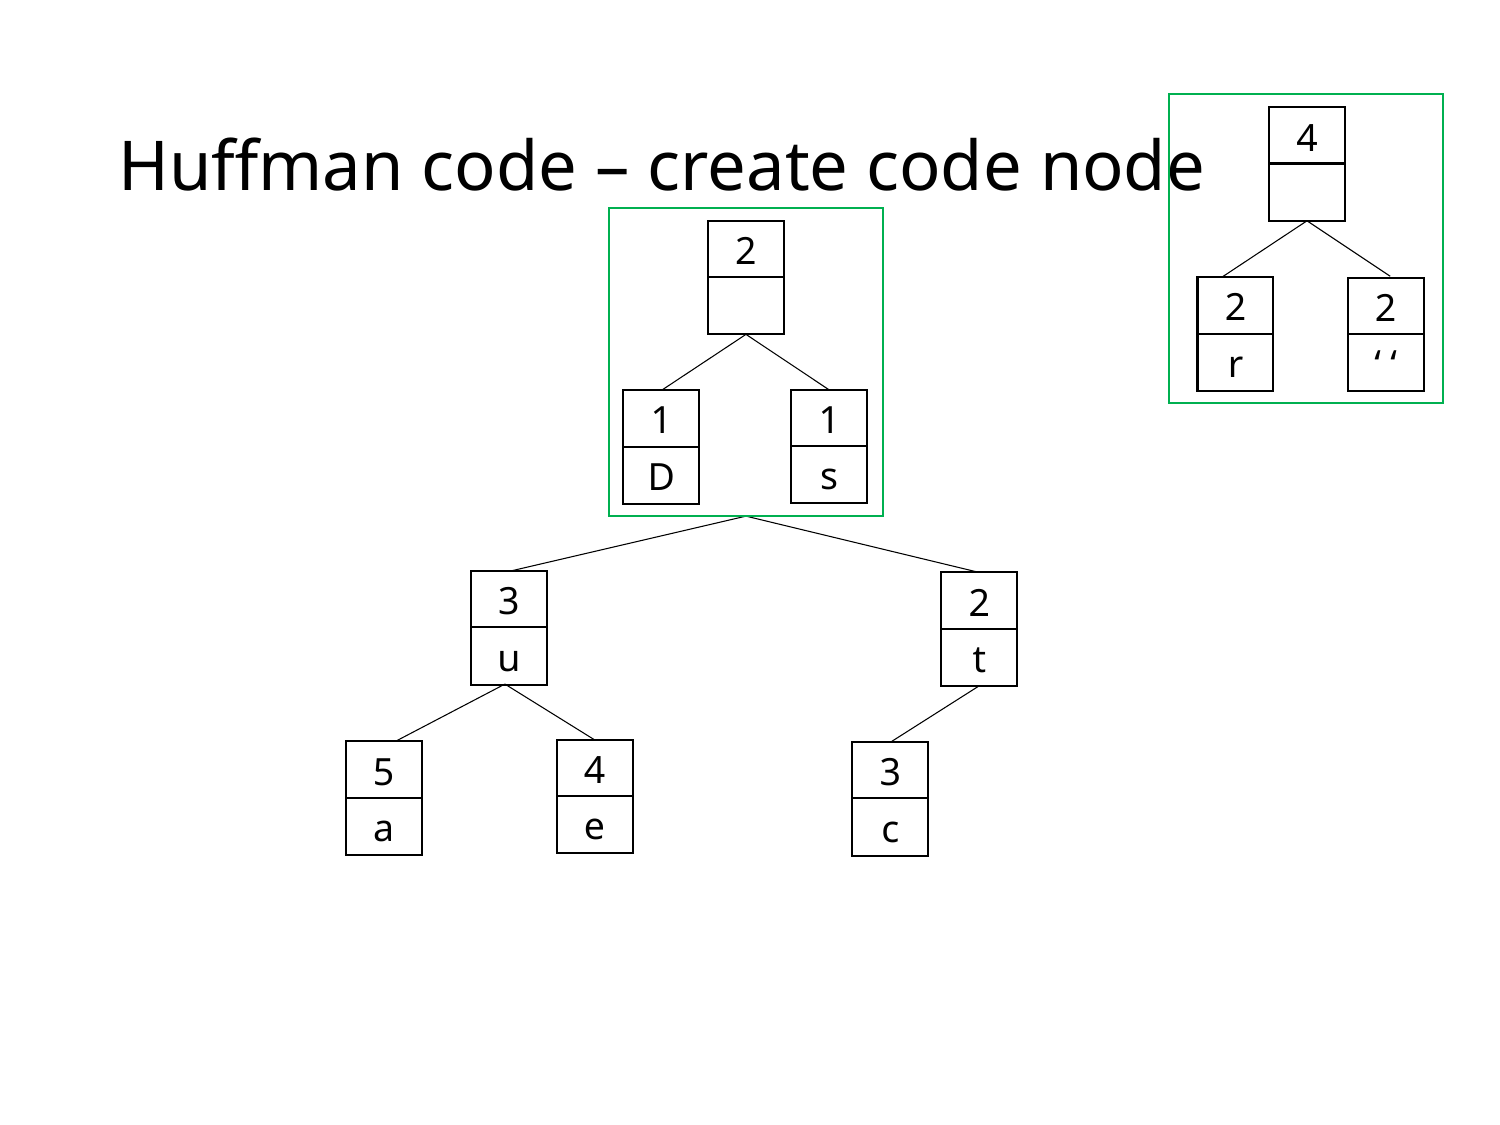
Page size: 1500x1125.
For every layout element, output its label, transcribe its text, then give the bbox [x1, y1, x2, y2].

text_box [1347, 277, 1424, 392]
text_box [1168, 93, 1444, 404]
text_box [608, 207, 884, 517]
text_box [1307, 220, 1391, 277]
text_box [1197, 277, 1274, 391]
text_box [941, 572, 1018, 686]
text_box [397, 684, 505, 741]
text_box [745, 516, 980, 573]
title Huffman code – create code node [103, 59, 1397, 278]
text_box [556, 739, 633, 854]
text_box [504, 516, 745, 573]
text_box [1222, 220, 1307, 277]
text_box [504, 684, 595, 740]
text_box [345, 741, 422, 855]
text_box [852, 742, 929, 856]
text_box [890, 685, 980, 743]
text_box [1269, 107, 1346, 220]
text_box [470, 571, 547, 684]
